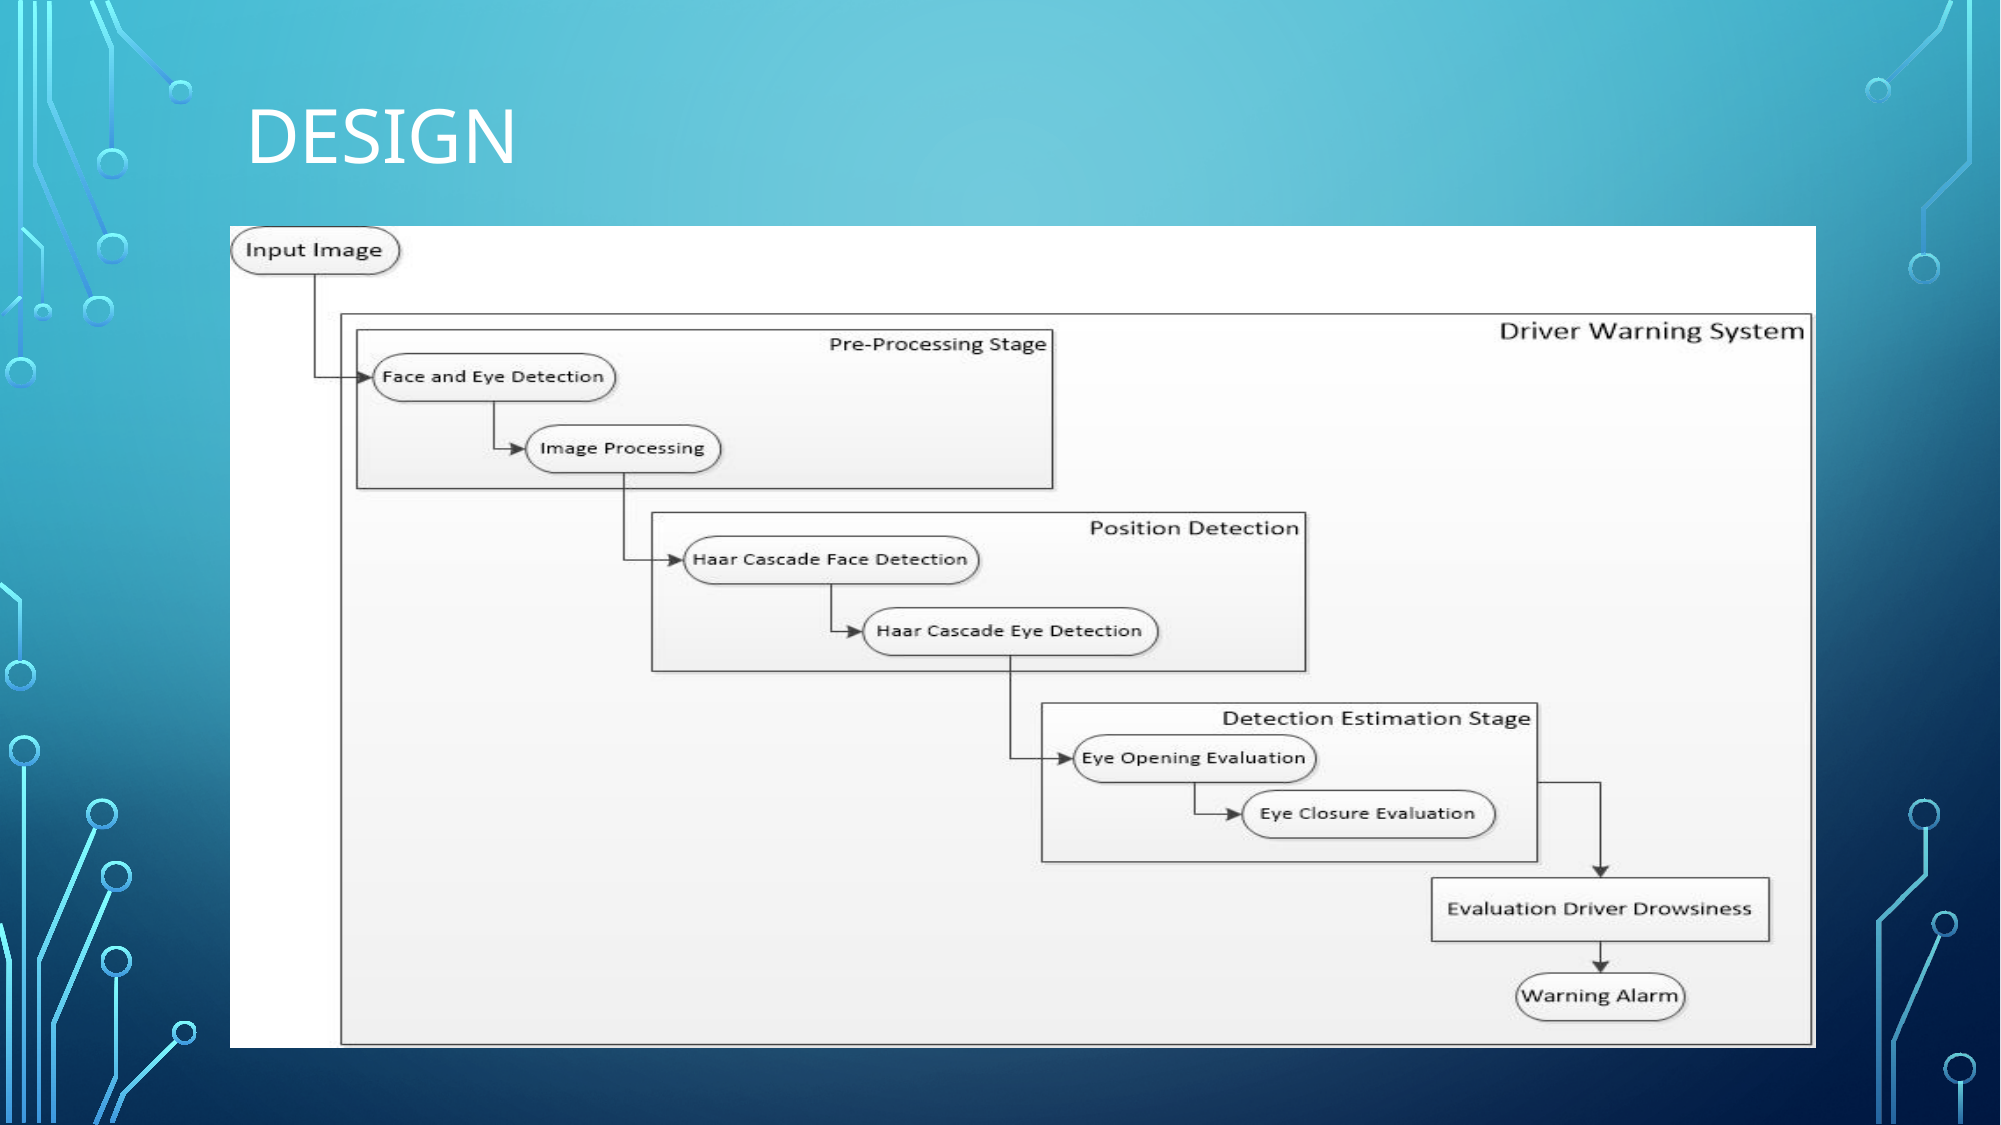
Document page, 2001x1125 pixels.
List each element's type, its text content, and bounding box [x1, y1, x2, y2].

title Design [230, 76, 1389, 202]
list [229, 225, 1816, 1048]
